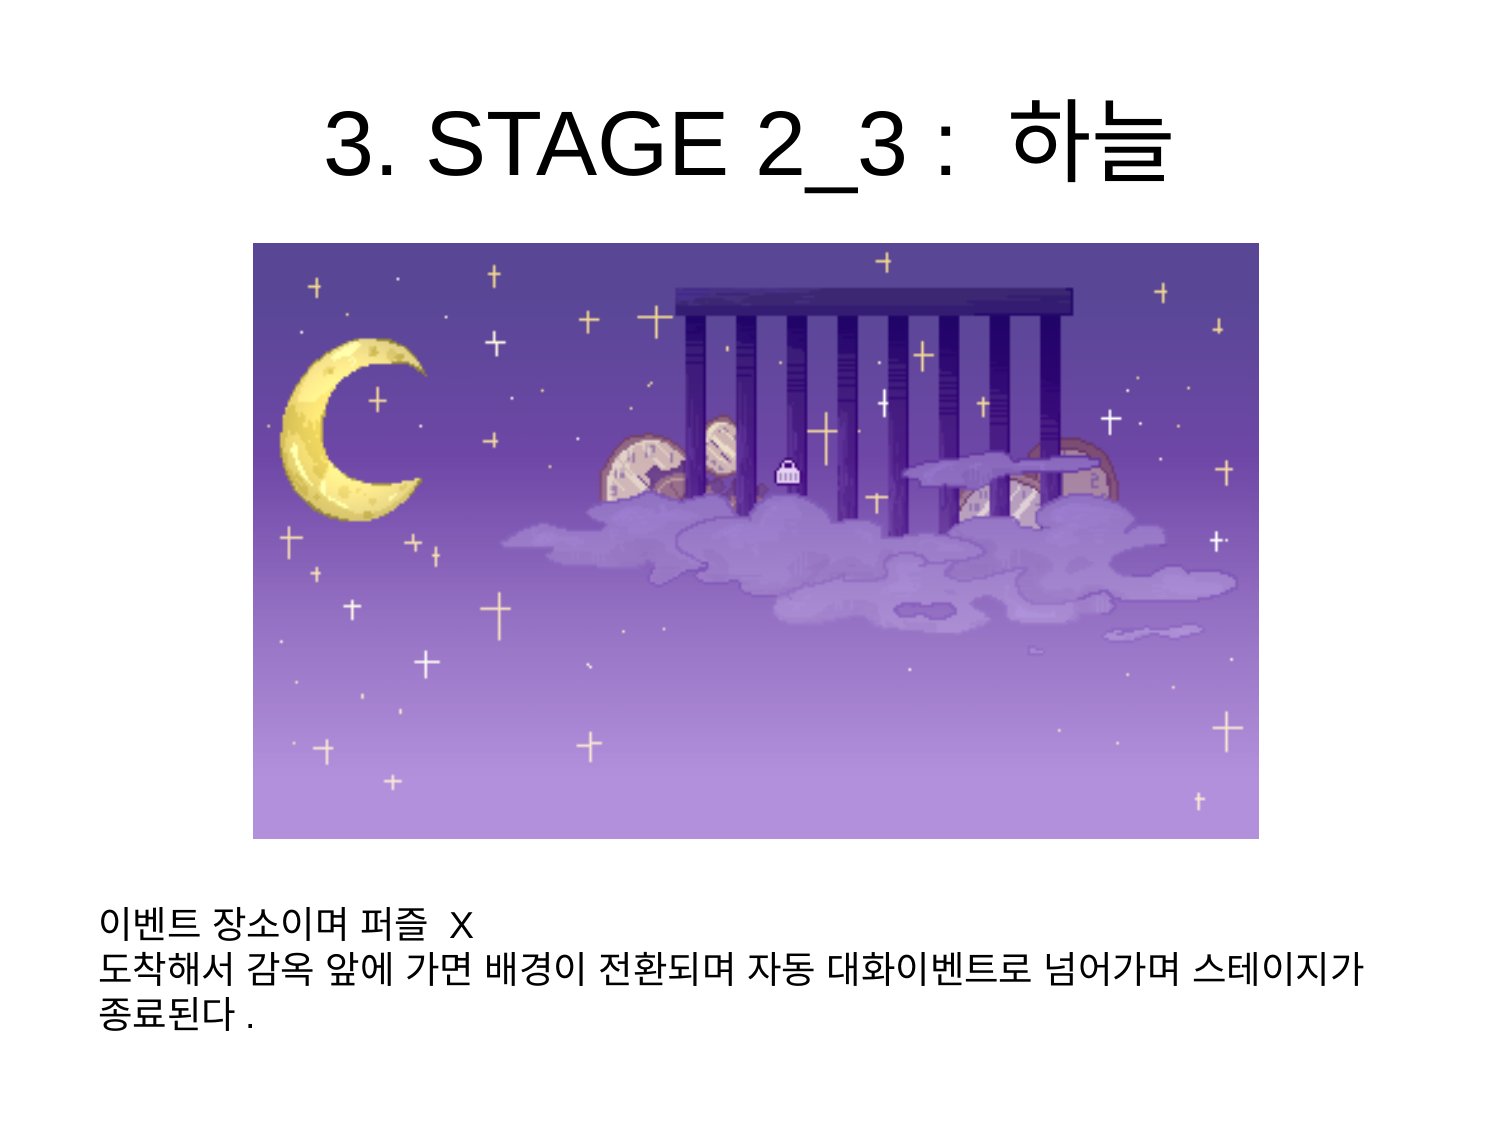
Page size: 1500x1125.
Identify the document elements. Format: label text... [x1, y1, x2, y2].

text_box 이벤트 장소이며 퍼즐 X 도착해서 감옥 앞에 가면 배경이 전환되며 자동 대화이벤트로 넘어가며 스테이지가 종료된다. [83, 893, 1400, 1045]
picture [253, 243, 1259, 839]
title 3. STAGE 2_3 : 하늘 [75, 45, 1425, 233]
